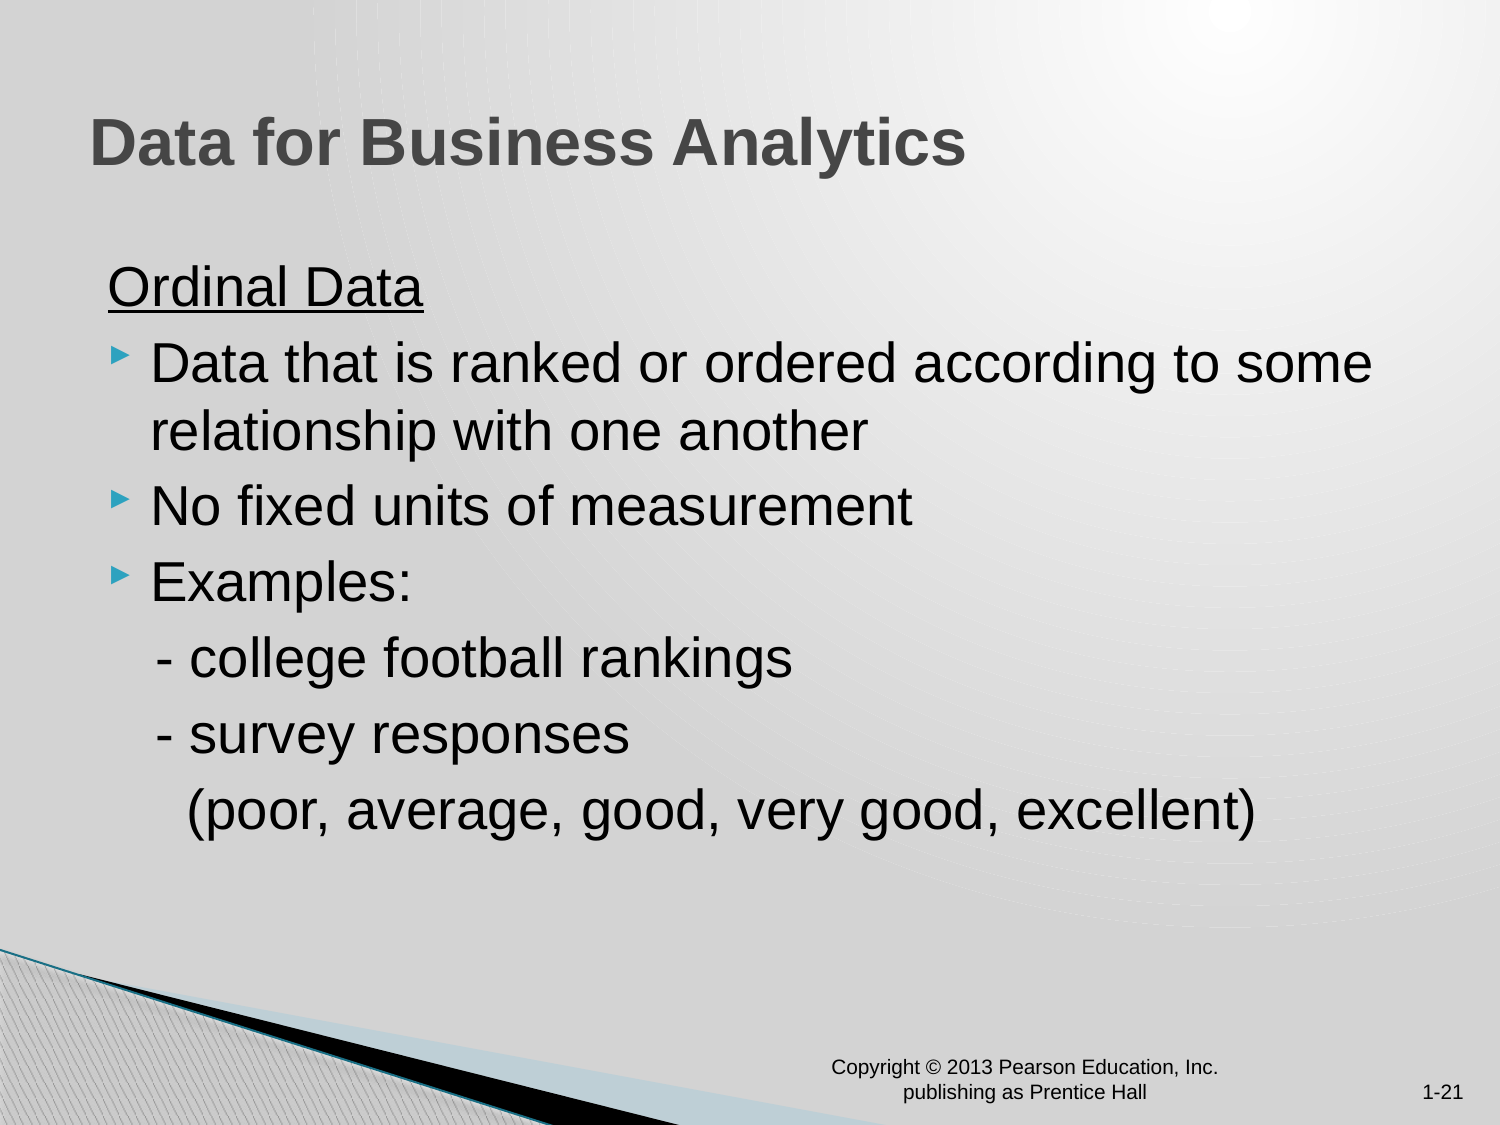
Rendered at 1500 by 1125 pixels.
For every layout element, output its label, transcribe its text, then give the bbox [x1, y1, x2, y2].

slide_number 1-21 [1362, 1051, 1479, 1112]
list Ordinal Data Data that is ranked or ordered according to some relationship with one another No fixed units of measurement Examples: - college football rankings - survey responses (poor, average, good, very good, excellent) [74, 242, 1426, 986]
title Data for Business Analytics [75, 45, 1425, 233]
footer Copyright © 2013 Pearson Education, Inc. publishing as Prentice Hall [812, 1051, 1238, 1112]
